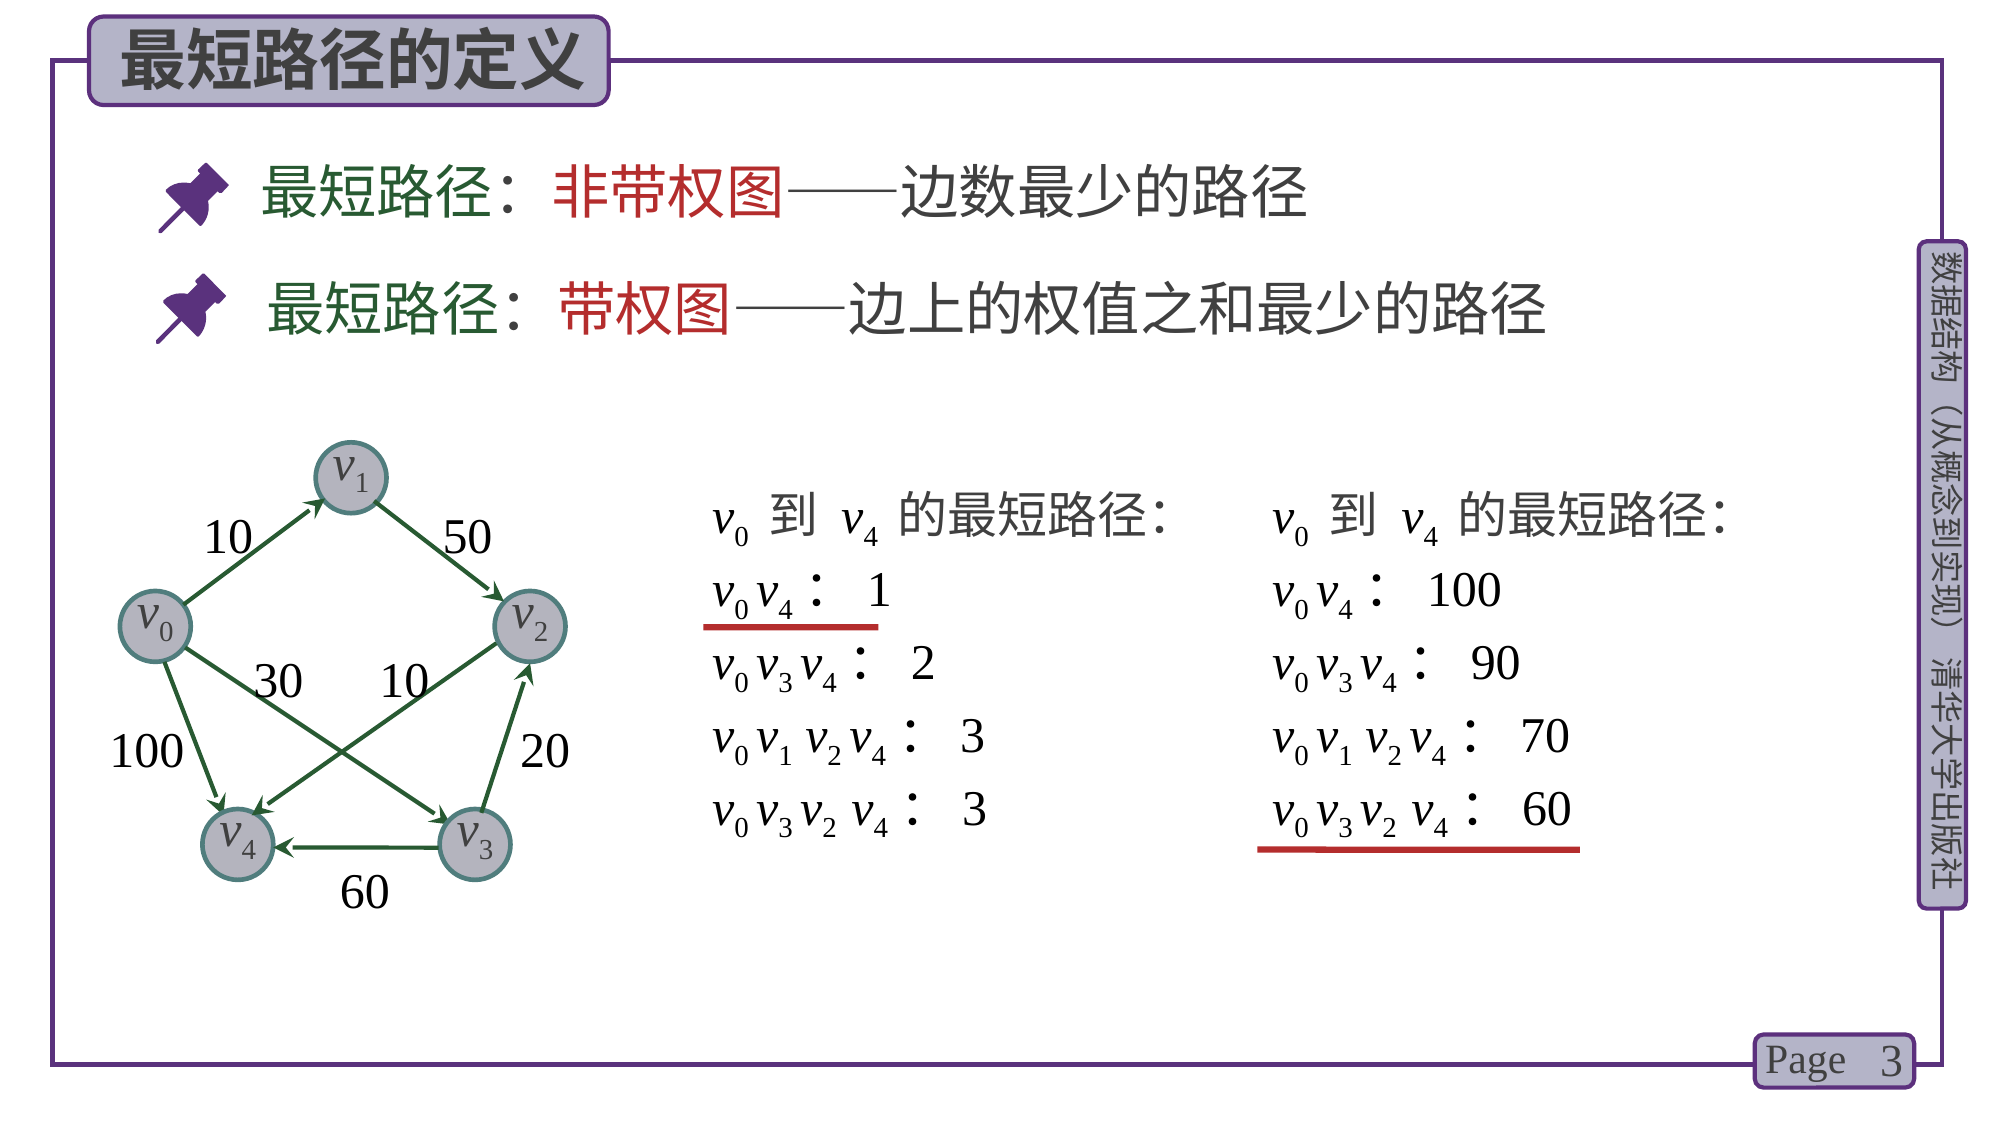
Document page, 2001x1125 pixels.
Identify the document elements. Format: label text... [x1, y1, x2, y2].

text_box 最短路径的定义 [104, 10, 604, 105]
text_box v0 到 v4 的最短路径： v0 v4：1 v0 v3 v4：2 v0 v1 v2 v4：3 v0 v3 v2 v4：3 [697, 471, 1208, 851]
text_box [119, 442, 566, 483]
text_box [155, 264, 1580, 351]
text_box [94, 483, 591, 921]
text_box v0 到 v4 的最短路径： v0 v4：100 v0 v3 v4：90 v0 v1 v2 v4：70 v0 v3 v2 v4：60 [1257, 471, 1768, 851]
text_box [157, 147, 1457, 234]
text_box [87, 15, 600, 107]
text_box [604, 19, 610, 103]
